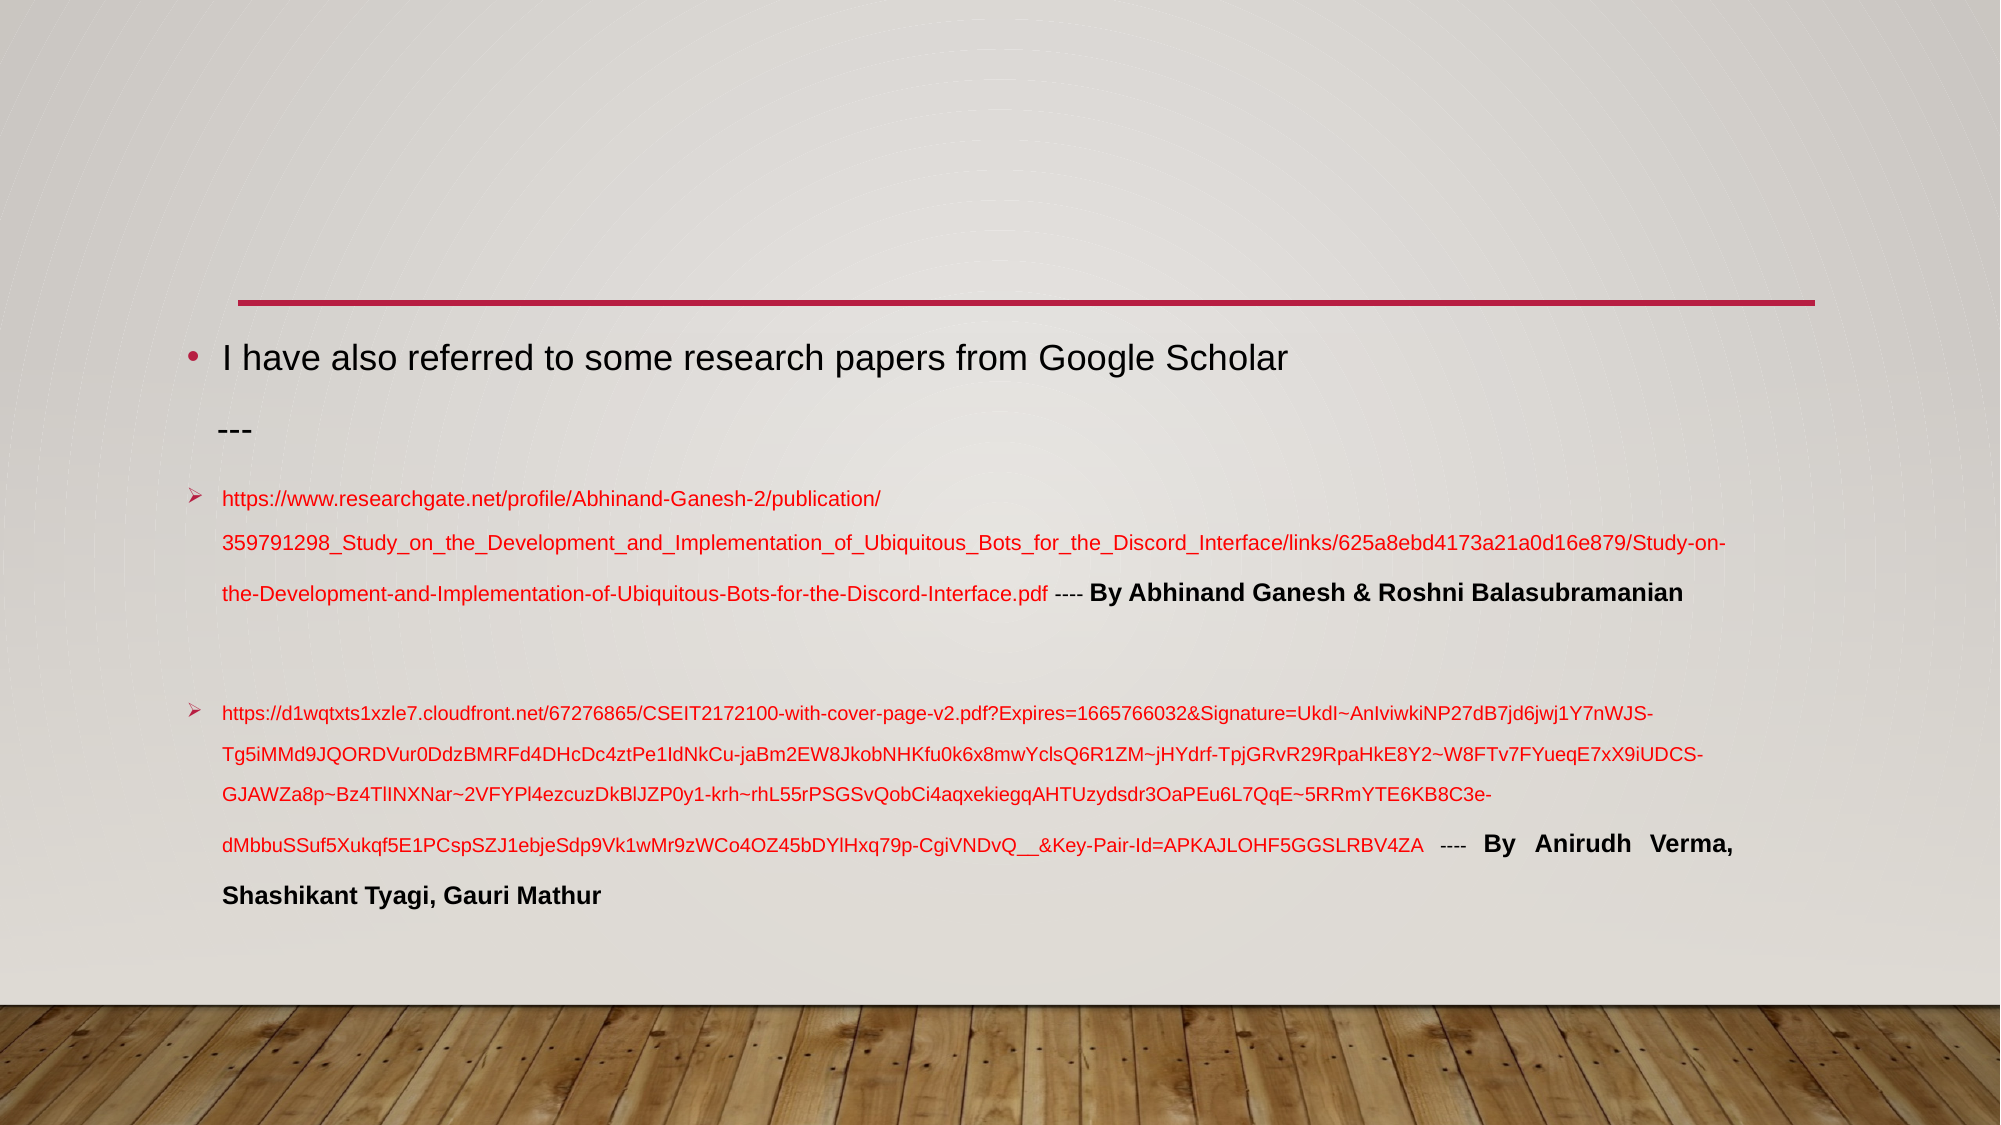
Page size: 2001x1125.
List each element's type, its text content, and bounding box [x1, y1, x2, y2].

picture [0, 1005, 2000, 1125]
list I have also referred to some research papers from Google Scholar --- https://www.researchgate.net/profile/Abhinand-Ganesh-2/publication/359791298_Study_on_the_Development_and_Implementation_of_Ubiquitous_Bots_for_the_Discord_Interface/links/625a8ebd4173a21a0d16e879/Study-on-the-Development-and-Implementation-of-Ubiquitous-Bots-for-the-Discord-Interface.pdf ---- By Abhinand Ganesh & Roshni Balasubramanian https://d1wqtxts1xzle7.cloudfront.net/67276865/CSEIT2172100-with-cover-page-v2.pdf?Expires=1665766032&Signature=UkdI~AnIviwkiNP27dB7jd6jwj1Y7nWJS-Tg5iMMd9JQORDVur0DdzBMRFd4DHcDc4ztPe1IdNkCu-jaBm2EW8JkobNHKfu0k6x8mwYclsQ6R1ZM~jHYdrf-TpjGRvR29RpaHkE8Y2~W8FTv7FYueqE7xX9iUDCS-GJAWZa8p~Bz4TlINXNar~2VFYPl4ezcuzDkBlJZP0y1-krh~rhL55rPSGSvQobCi4aqxekiegqAHTUzydsdr3OaPEu6L7QqE~5RRmYTE6KB8C3e-dMbbuSSuf5Xukqf5E1PCspSZJ1ebjeSdp9Vk1wMr9zWCo4OZ45bDYlHxq79p-CgiVNDvQ__&Key-Pair-Id=APKAJLOHF5GGSLRBV4ZA ---- By Anirudh Verma, Shashikant Tyagi, Gauri Mathur [171, 318, 1749, 984]
